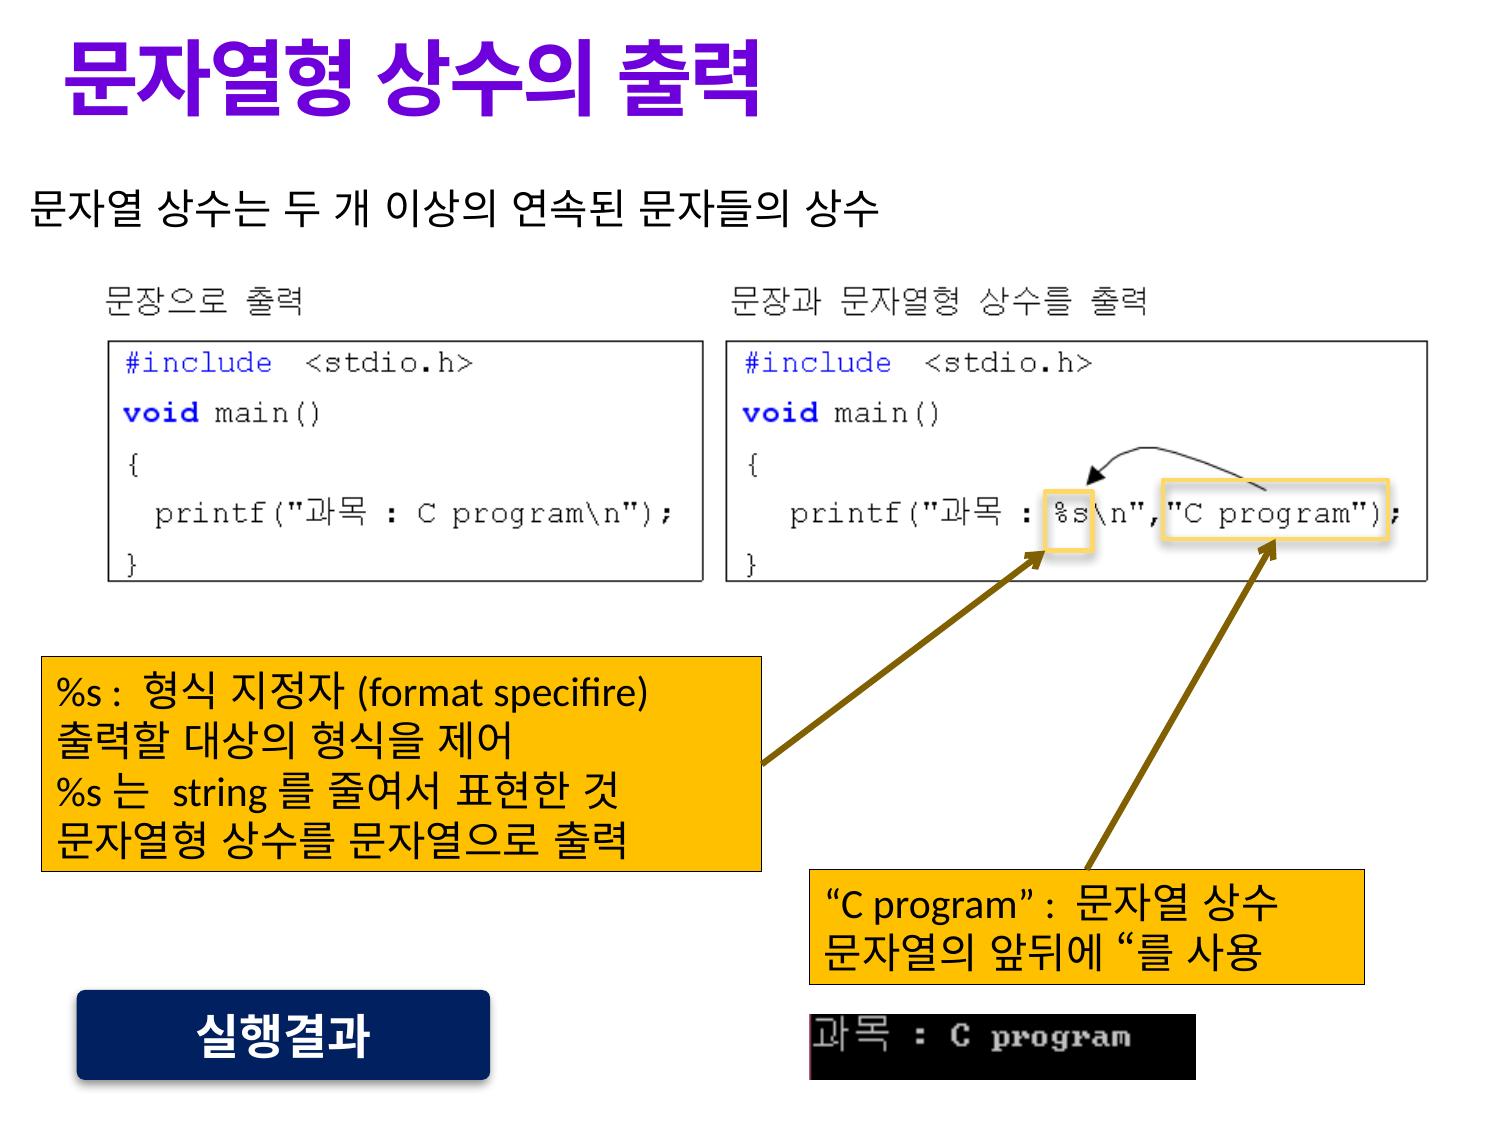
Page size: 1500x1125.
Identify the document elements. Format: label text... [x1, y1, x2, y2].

list 문자열 상수는 두 개 이상의 연속된 문자들의 상수 [29, 172, 1471, 226]
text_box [808, 479, 1389, 986]
picture [808, 1014, 1197, 1081]
picture [97, 278, 1436, 591]
text_box 실행결과 [76, 989, 491, 1080]
title 문자열형 상수의 출력 [62, 37, 1438, 149]
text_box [40, 491, 802, 875]
